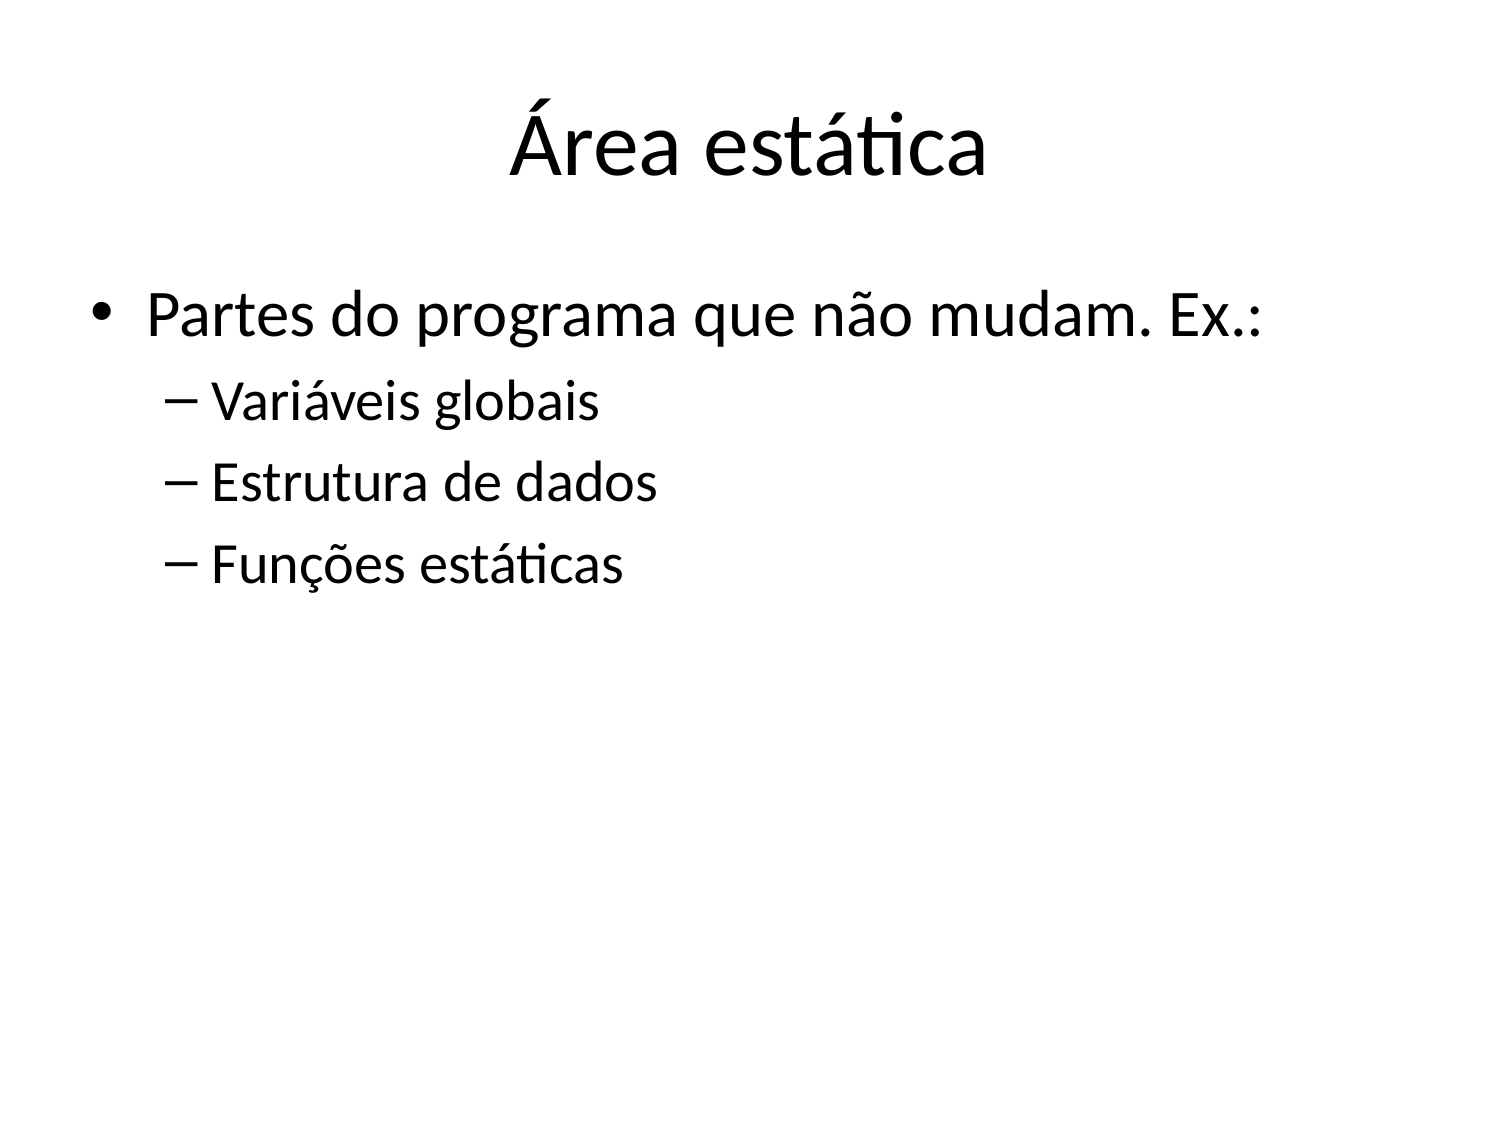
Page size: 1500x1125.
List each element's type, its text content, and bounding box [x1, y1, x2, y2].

title Área estática [75, 45, 1425, 233]
list Partes do programa que não mudam. Ex.: Variáveis globais Estrutura de dados Funções estáticas [75, 262, 1425, 1005]
